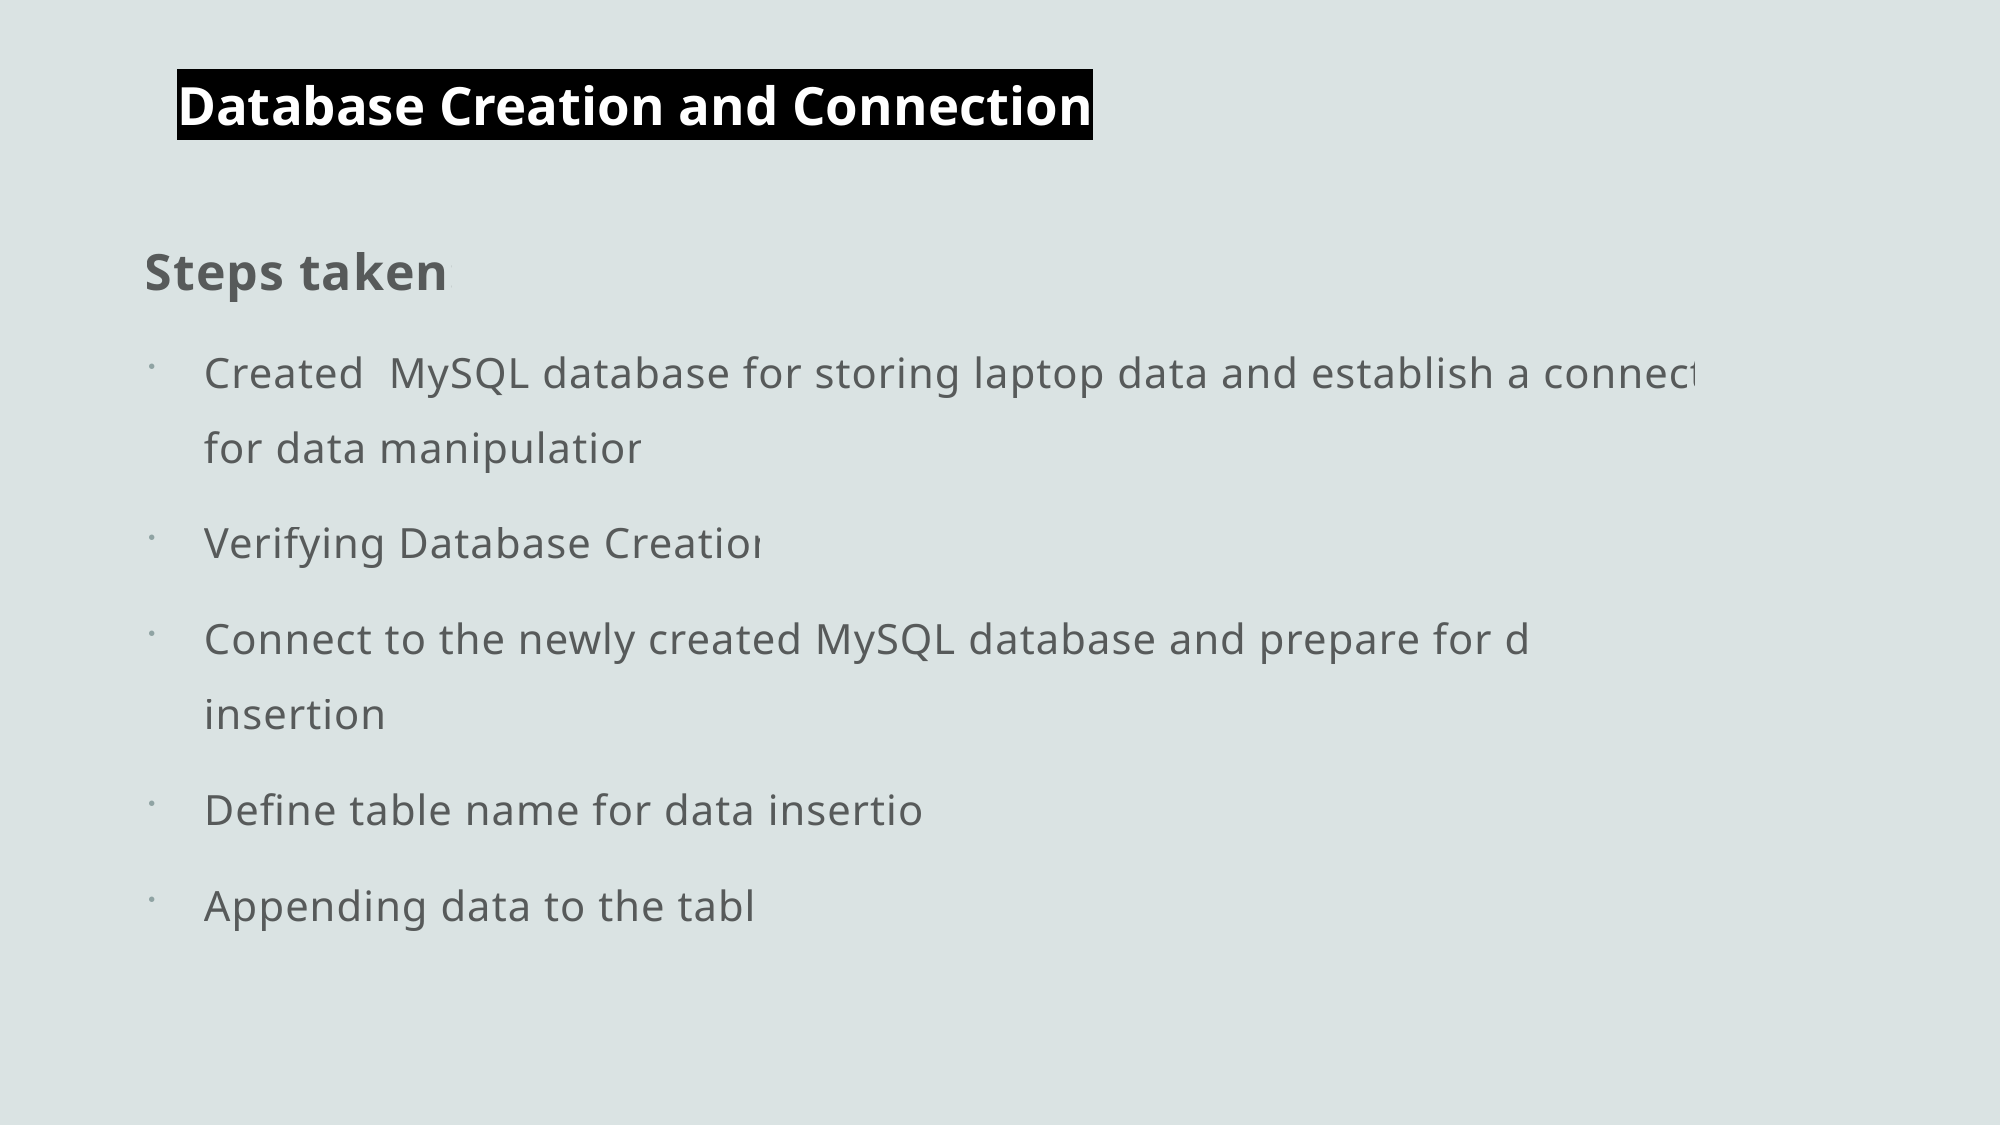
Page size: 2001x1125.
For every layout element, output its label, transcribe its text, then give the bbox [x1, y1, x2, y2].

title Database Creation and Connection [162, 64, 1838, 144]
list Steps taken: Created MySQL database for storing laptop data and establish a connection for data manipulation. Verifying Database Creation. Connect to the newly created MySQL database and prepare for data insertion. Define table name for data insertion. Appending data to the table [129, 203, 1806, 1104]
